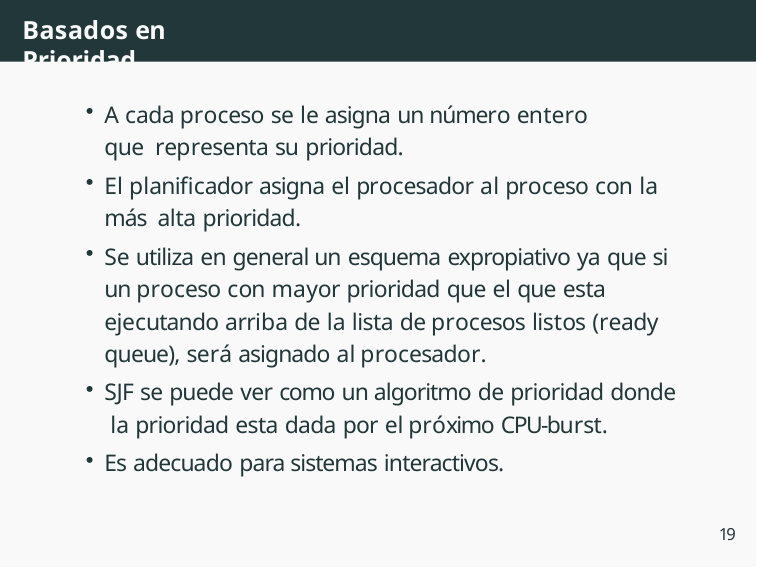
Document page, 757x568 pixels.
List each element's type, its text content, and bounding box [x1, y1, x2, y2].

list A cada proceso se le asigna un número entero que representa su prioridad. El planificador asigna el procesador al proceso con la más alta prioridad. Se utiliza en general un esquema expropiativo ya que si un proceso con mayor prioridad que el que esta ejecutando arriba de la lista de procesos listos (ready queue), será asignado al procesador. SJF se puede ver como un algoritmo de prioridad donde la prioridad esta dada por el próximo CPU-burst. Es adecuado para sistemas interactivos. [57, 93, 699, 477]
slide_number 19 [713, 520, 743, 568]
title Basados en Prioridad [20, 12, 266, 110]
